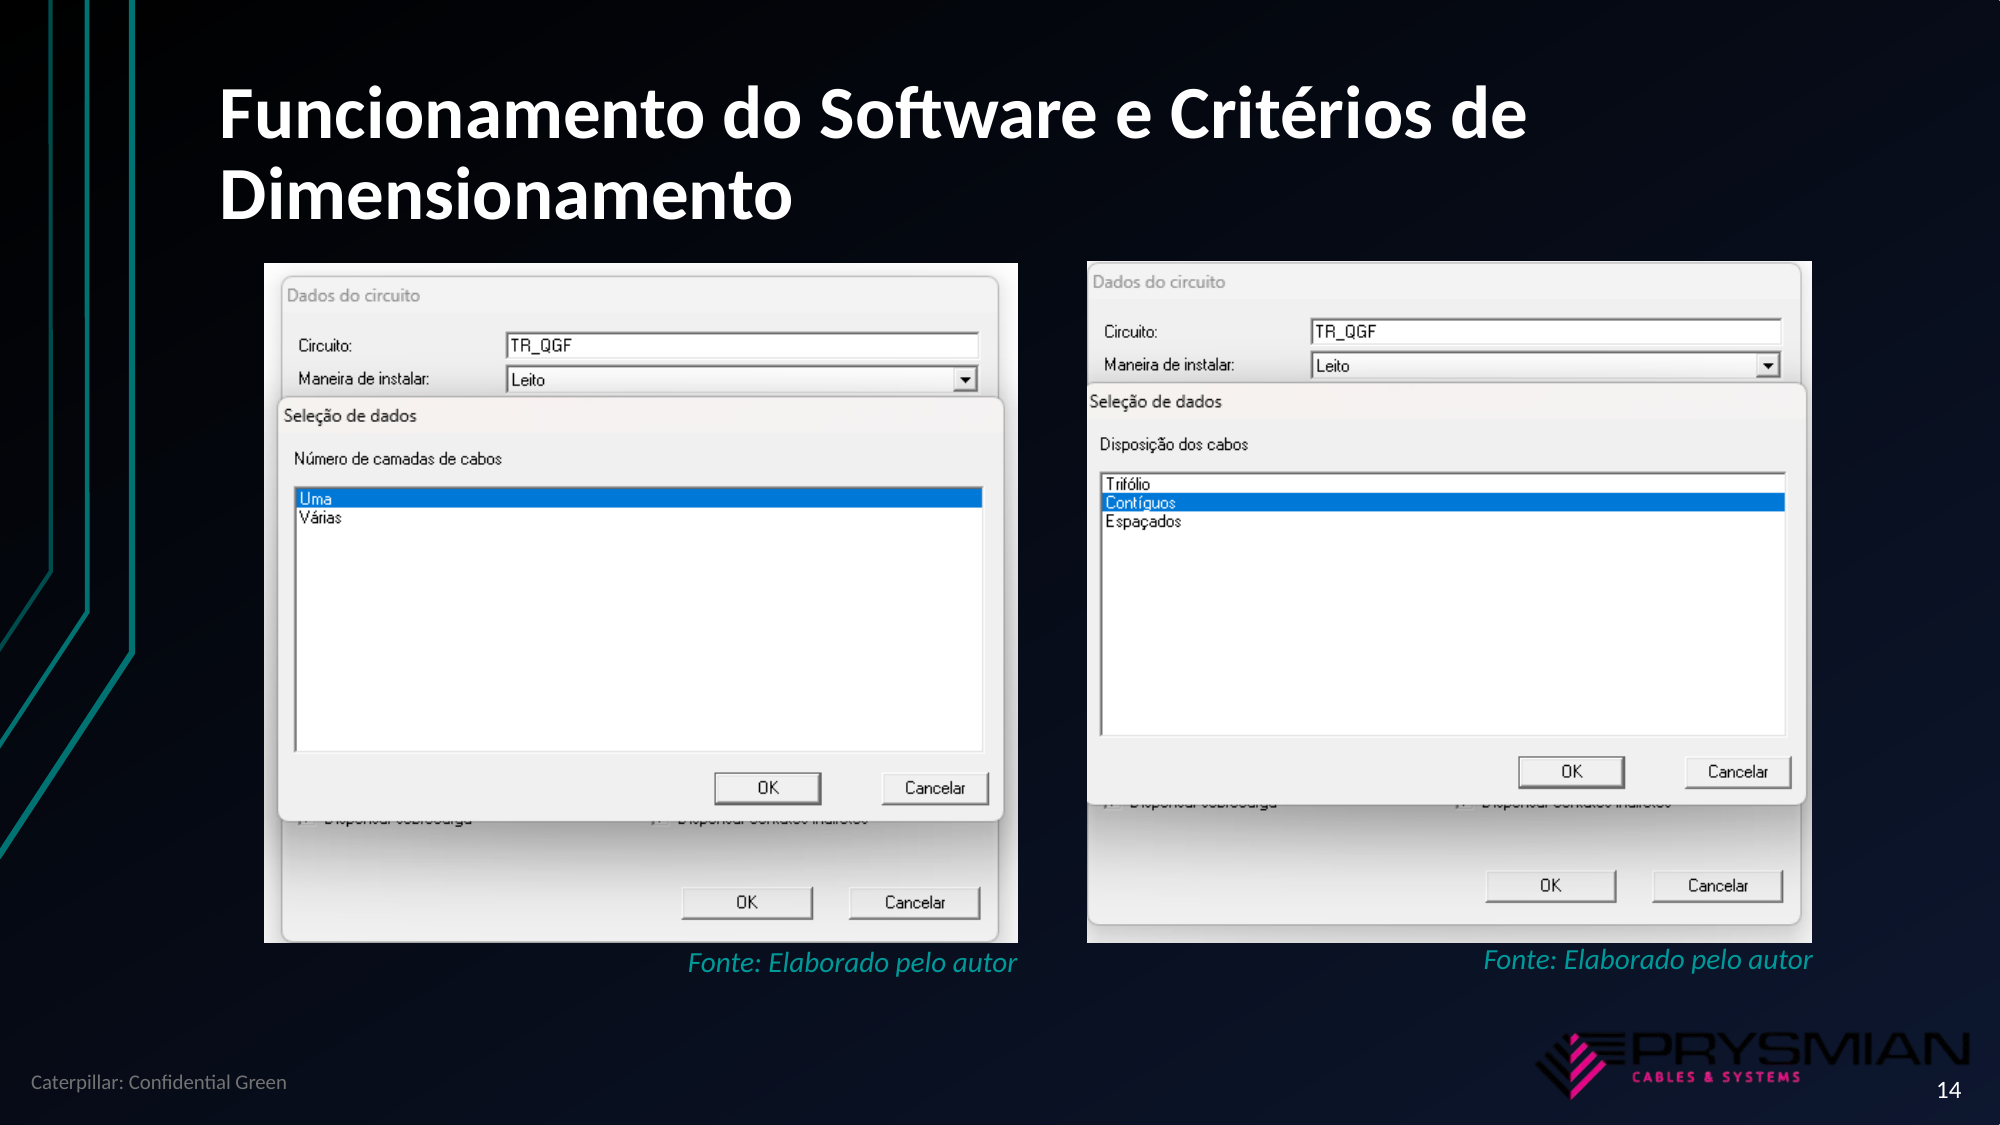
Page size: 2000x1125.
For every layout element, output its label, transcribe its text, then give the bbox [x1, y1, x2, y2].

picture [264, 263, 1018, 943]
picture [1087, 261, 1812, 944]
text_box Fonte: Elaborado pelo autor [1468, 933, 1833, 983]
text_box Fonte: Elaborado pelo autor [673, 935, 1037, 986]
picture [1502, 974, 2000, 1125]
title Funcionamento do Software e Critérios de Dimensionamento [199, 45, 1900, 246]
